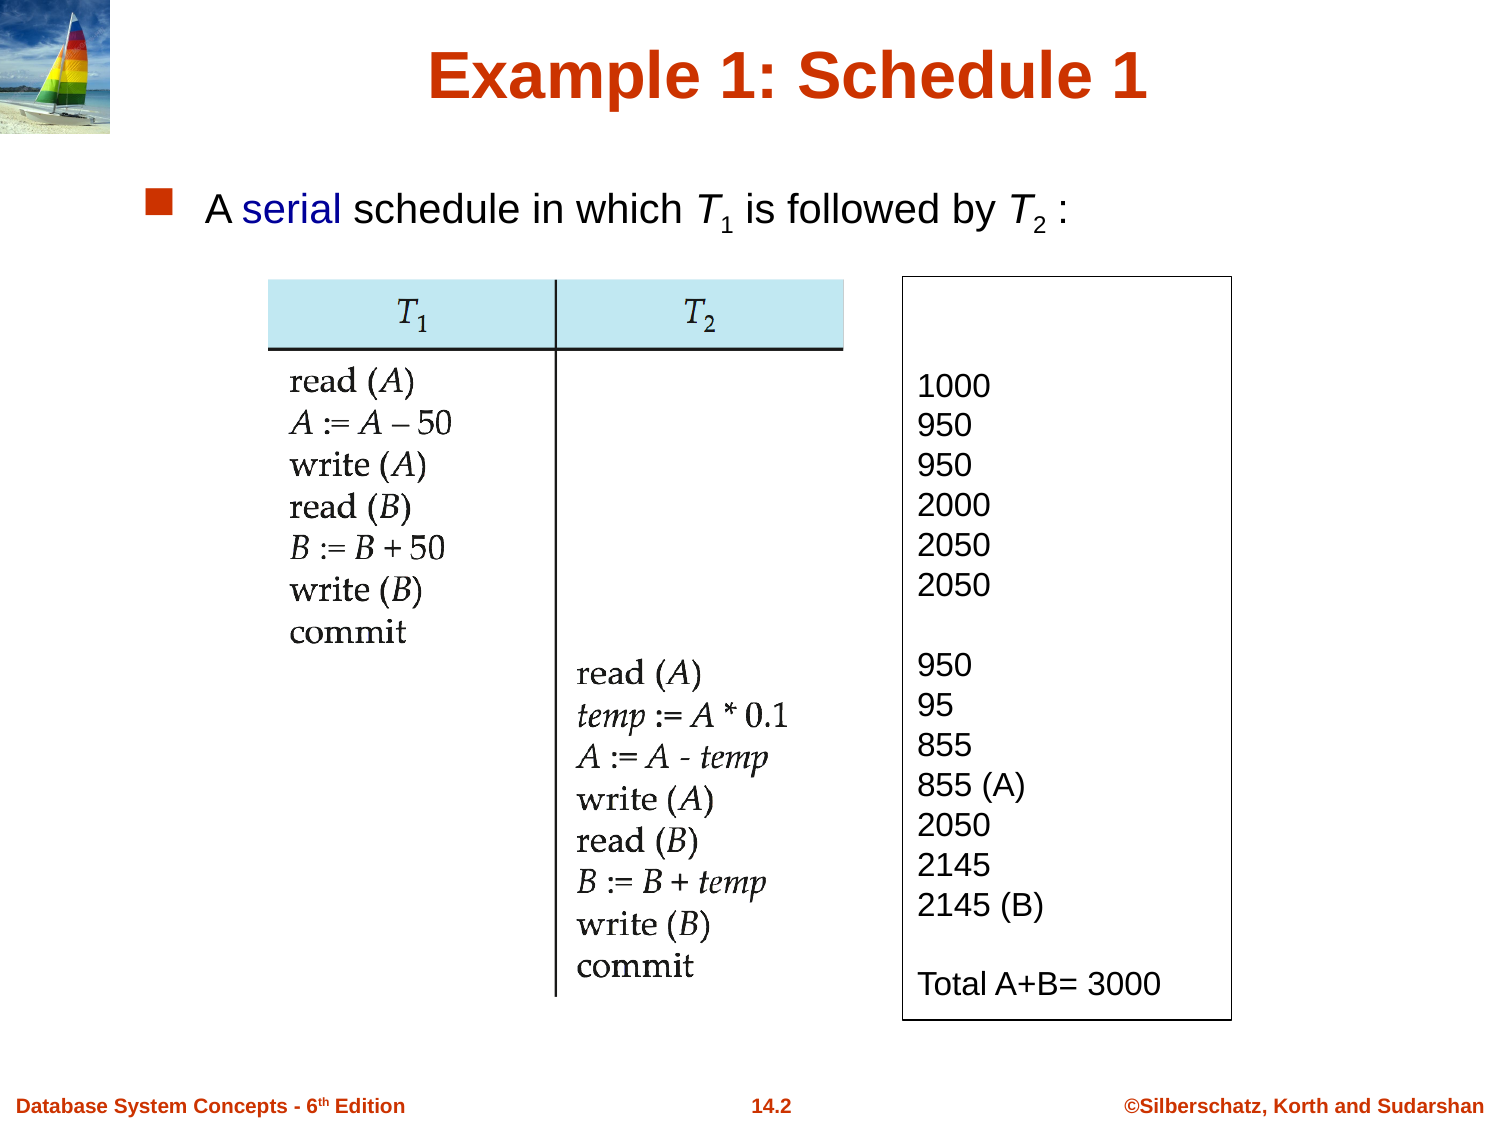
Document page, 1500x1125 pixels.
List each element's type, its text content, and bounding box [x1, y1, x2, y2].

list A serial schedule in which T1 is followed by T2 : [133, 179, 1325, 374]
picture [0, 0, 110, 134]
picture [267, 276, 844, 997]
text_box 1000 950 950 2000 2050 2050 950 95 855 855 (A) 2050 2145 2145 (B) Total A+B= 3000 [902, 276, 1232, 1020]
title Example 1: Schedule 1 [125, 18, 1452, 120]
